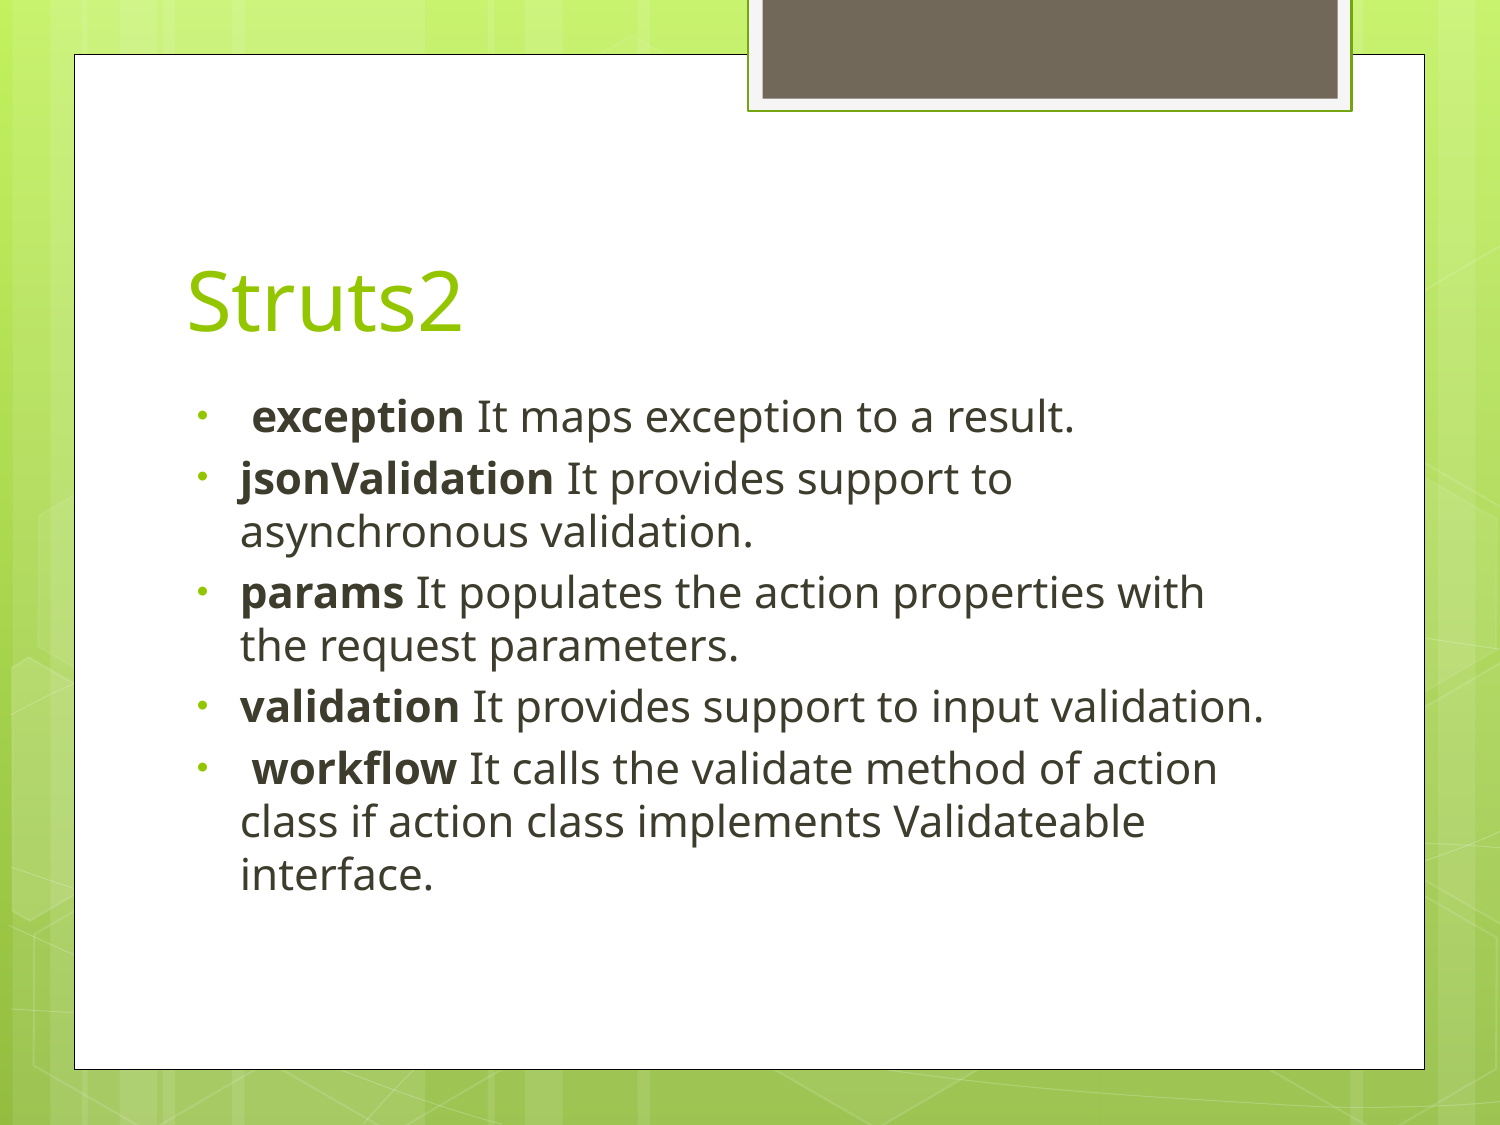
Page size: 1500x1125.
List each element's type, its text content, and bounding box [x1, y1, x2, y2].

title Struts2 [171, 168, 1324, 357]
list exception It maps exception to a result. jsonValidation It provides support to asynchronous validation. params It populates the action properties with the request parameters. validation It provides support to input validation. workflow It calls the validate method of action class if action class implements Validateable interface. [171, 381, 1283, 957]
